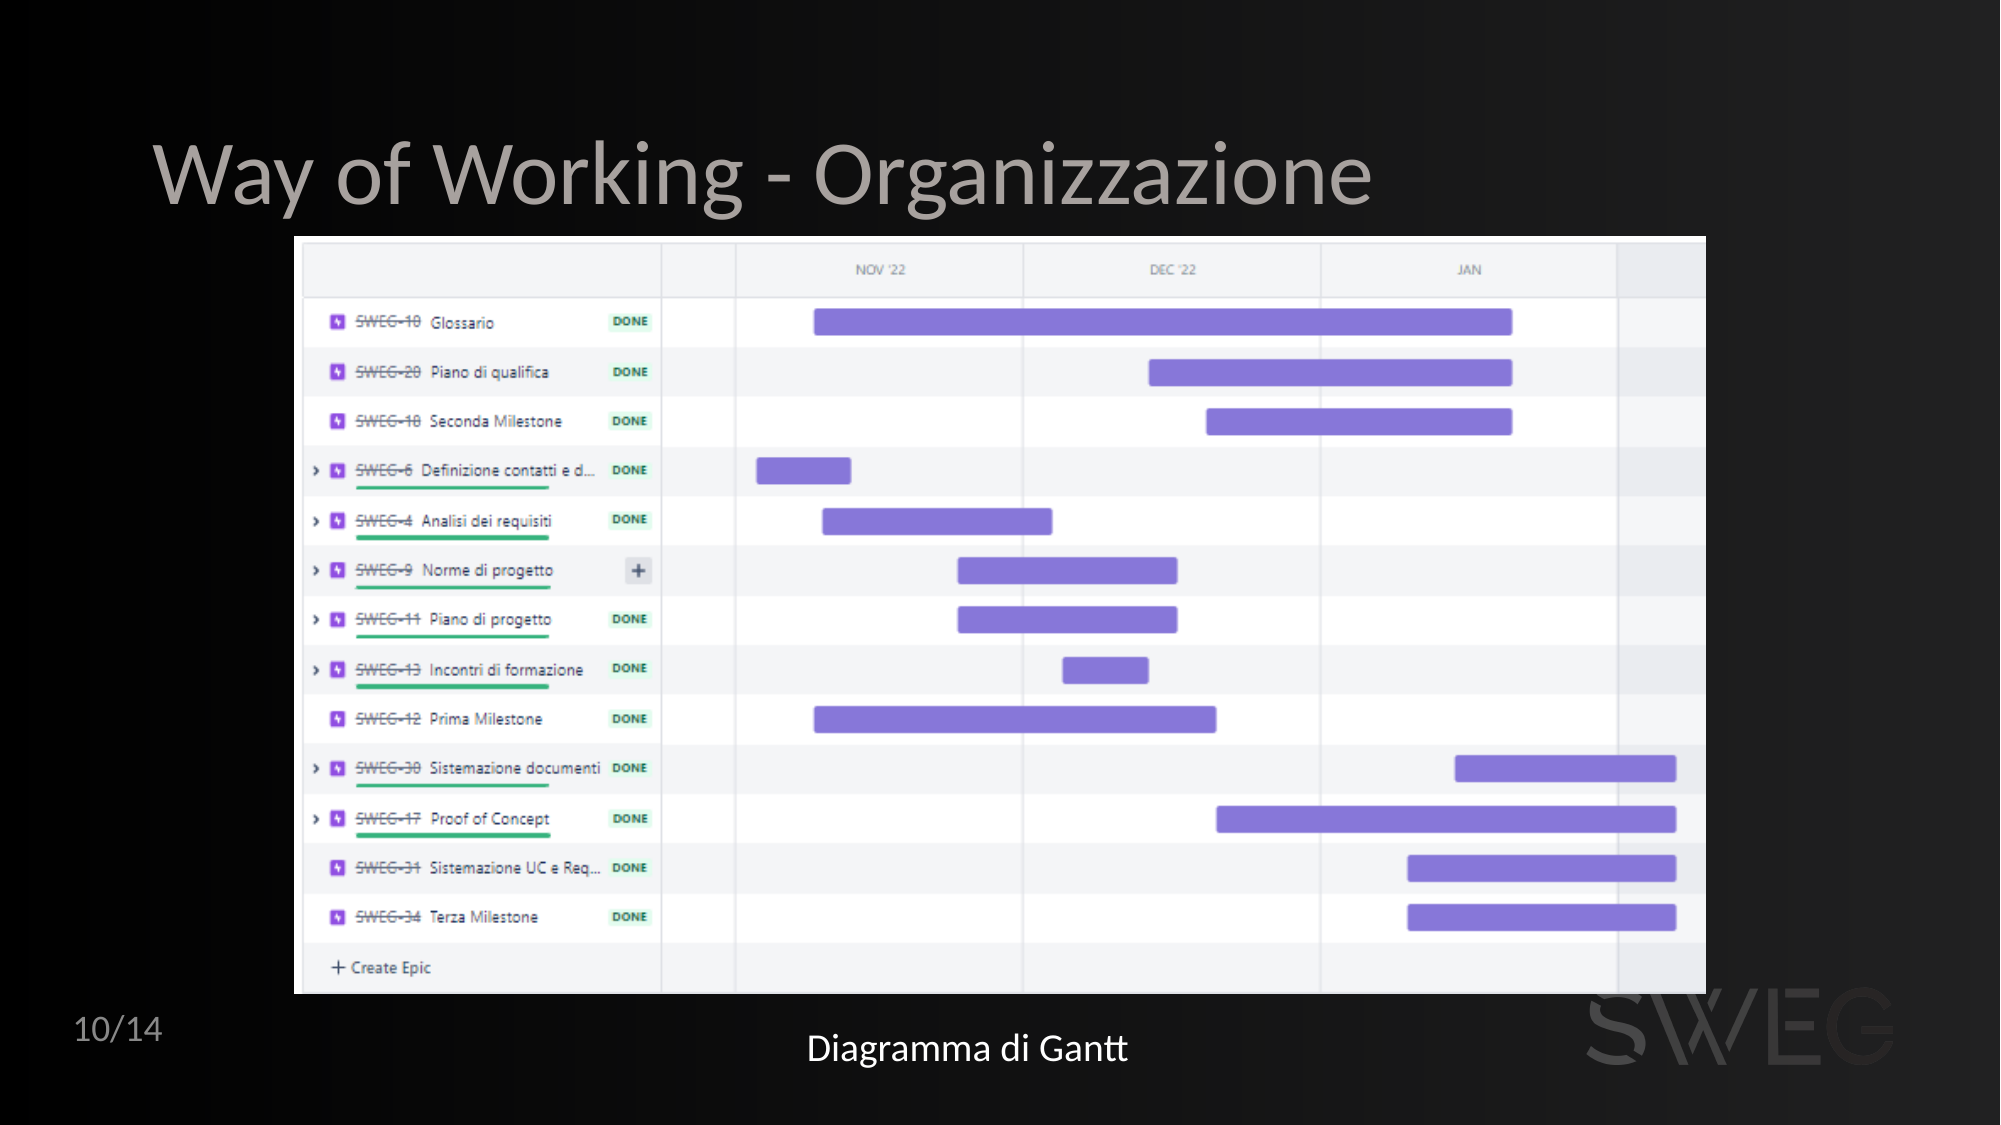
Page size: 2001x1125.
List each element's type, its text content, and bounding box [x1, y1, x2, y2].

text_box ‹#›/14 [57, 989, 550, 1065]
text_box Way of Working - Organizzazione [137, 65, 1863, 284]
text_box Diagramma di Gantt [791, 1006, 1195, 1085]
picture [294, 236, 1893, 1066]
